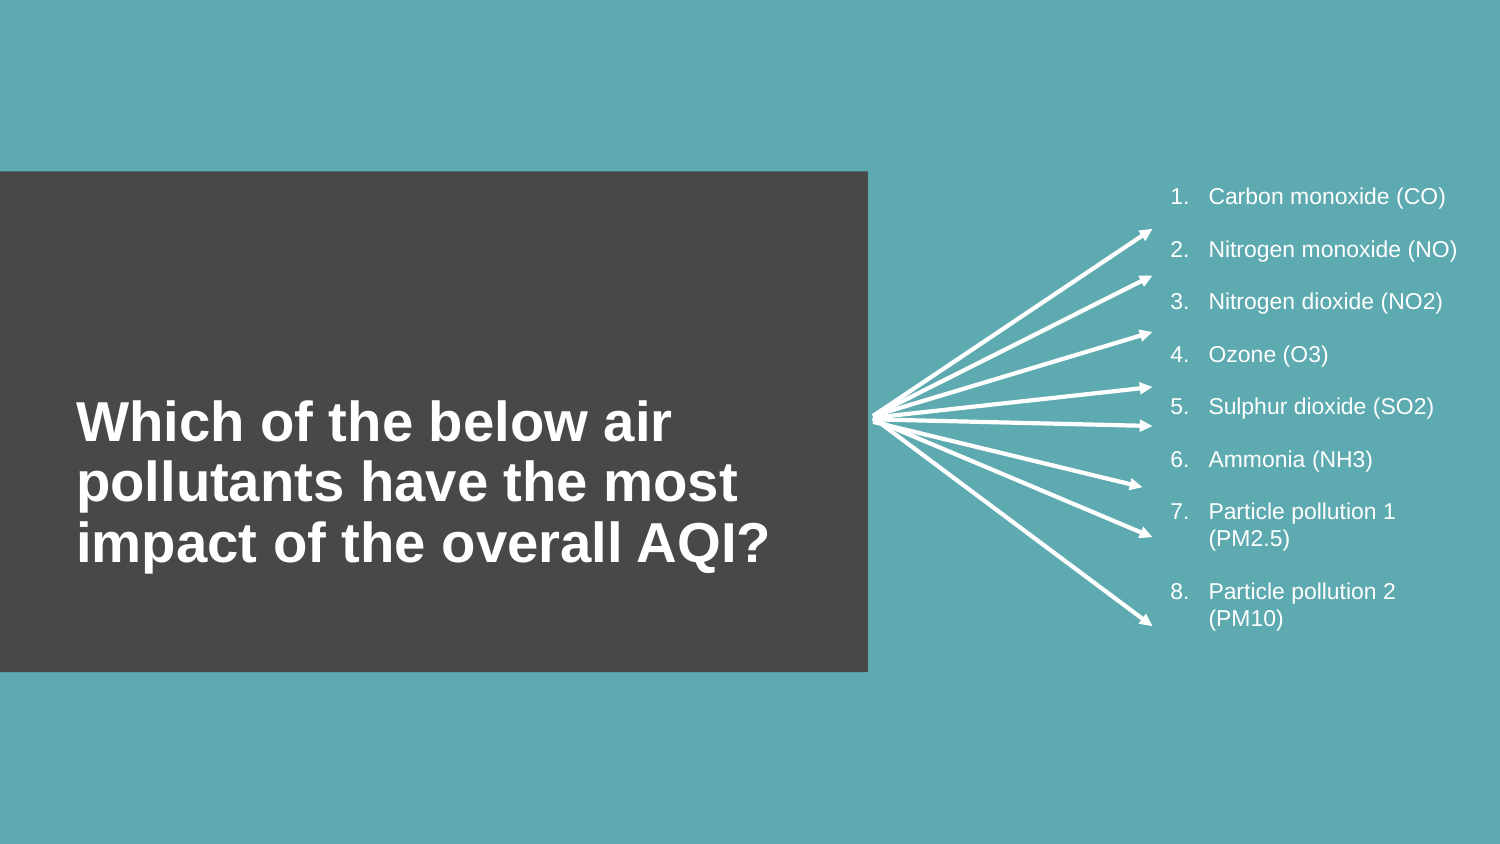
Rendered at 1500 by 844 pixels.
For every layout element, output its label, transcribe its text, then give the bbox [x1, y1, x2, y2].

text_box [872, 275, 1153, 331]
text_box Carbon monoxide (CO) Nitrogen monoxide (NO) Nitrogen dioxide (NO2) Ozone (O3) Sulphur dioxide (SO2) Ammonia (NH3) Particle pollution 1 (PM2.5) Particle pollution 2 (PM10) [1118, 166, 1482, 647]
title Which of the below air pollutants have the most impact of the overall AQI? [76, 386, 828, 596]
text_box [872, 417, 1153, 627]
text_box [872, 228, 1153, 275]
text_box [872, 386, 1153, 416]
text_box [872, 331, 1153, 386]
